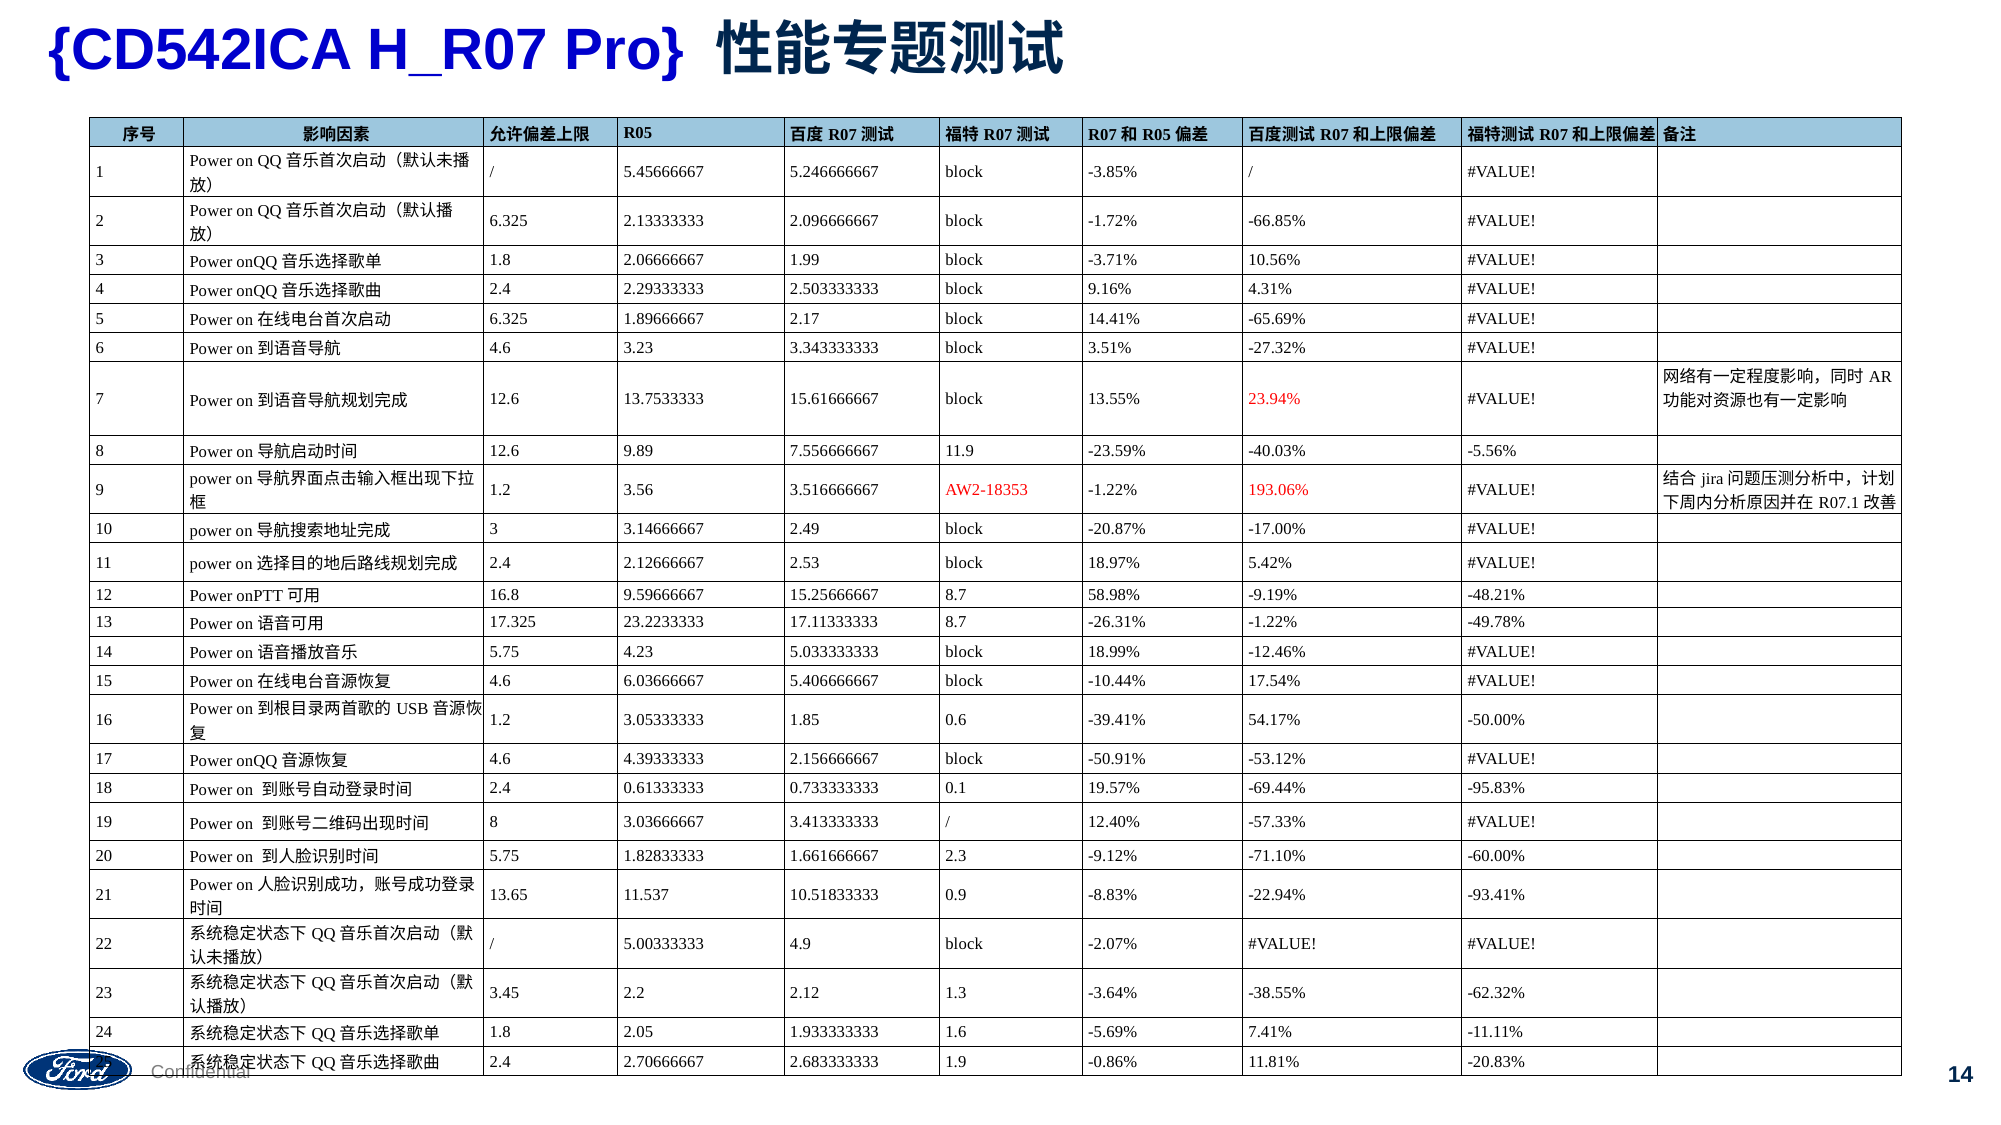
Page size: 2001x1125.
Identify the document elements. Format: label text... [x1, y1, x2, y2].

table_cell [1658, 436, 1901, 464]
table_cell 0.61333333 [618, 774, 784, 802]
table_cell 2 [90, 197, 183, 245]
table_cell 3.03666667 [618, 803, 784, 840]
table_cell 17.54% [1243, 666, 1461, 694]
table_cell 1.933333333 [785, 1018, 939, 1046]
table_cell 58.98% [1083, 582, 1242, 607]
table_cell 11.81% [1243, 1047, 1461, 1075]
table_header 百度R07测试 [785, 118, 939, 146]
table_cell -66.85% [1243, 197, 1461, 245]
table_cell -3.71% [1083, 246, 1242, 274]
table_cell -17.00% [1243, 514, 1461, 542]
table_cell 13 [90, 608, 183, 636]
table_cell power on导航搜索地址完成 [184, 514, 483, 542]
table_cell 2.13333333 [618, 197, 784, 245]
table_cell 2.683333333 [785, 1047, 939, 1075]
table_cell -0.86% [1083, 1047, 1242, 1075]
table_cell power on选择目的地后路线规划完成 [184, 543, 483, 581]
table_cell [1658, 695, 1901, 743]
table_cell 8.7 [940, 582, 1082, 607]
table_cell 15 [90, 666, 183, 694]
table_cell 2.29333333 [618, 275, 784, 303]
table_cell 8 [484, 803, 617, 840]
table_cell 1.85 [785, 695, 939, 743]
table_cell -23.59% [1083, 436, 1242, 464]
table_cell [1658, 969, 1901, 1017]
table_cell #VALUE! [1462, 465, 1657, 513]
table_cell 21 [90, 870, 183, 918]
table_cell -50.00% [1462, 695, 1657, 743]
table_cell #VALUE! [1462, 744, 1657, 773]
table_cell AW2-18353 [940, 465, 1082, 513]
table_cell #VALUE! [1462, 246, 1657, 274]
table_cell 1.3 [940, 969, 1082, 1017]
table_cell 15.61666667 [785, 362, 939, 435]
table_cell 18.97% [1083, 543, 1242, 581]
table_header R07和R05偏差 [1083, 118, 1242, 146]
table_cell 3 [90, 246, 183, 274]
table_cell -69.44% [1243, 774, 1461, 802]
picture [23, 1049, 132, 1090]
table_cell 3.56 [618, 465, 784, 513]
table_cell 5.45666667 [618, 147, 784, 196]
table_cell 17.11333333 [785, 608, 939, 636]
table_cell 23 [90, 969, 183, 1017]
table_cell block [940, 514, 1082, 542]
table_cell -39.41% [1083, 695, 1242, 743]
table_cell Power onQQ音乐选择歌单 [184, 246, 483, 274]
table_header 百度测试R07和上限偏差 [1243, 118, 1461, 146]
table_cell 1.661666667 [785, 841, 939, 869]
table_cell 8.7 [940, 608, 1082, 636]
table_cell Power on语音播放音乐 [184, 637, 483, 665]
table_cell [1658, 666, 1901, 694]
table_cell 3.14666667 [618, 514, 784, 542]
table_cell 16.8 [484, 582, 617, 607]
table_cell 193.06% [1243, 465, 1461, 513]
table_cell / [1243, 147, 1461, 196]
table_cell 25 [90, 1047, 183, 1075]
table_cell 9 [90, 465, 183, 513]
table_header 福特测试R07和上限偏差 [1462, 118, 1657, 146]
table_cell [1658, 1018, 1901, 1046]
table_cell Power on语音可用 [184, 608, 483, 636]
table_cell 13.55% [1083, 362, 1242, 435]
table_cell 0.9 [940, 870, 1082, 918]
table_header 序号 [90, 118, 183, 146]
table_cell 4.6 [484, 333, 617, 361]
table_cell 5.033333333 [785, 637, 939, 665]
table_cell Power on到根目录两首歌的USB音源恢复 [184, 695, 483, 743]
table_cell 5 [90, 304, 183, 332]
table_cell [1658, 744, 1901, 773]
table_cell [1658, 870, 1901, 918]
table_cell [1658, 608, 1901, 636]
table_cell [1658, 197, 1901, 245]
table_cell #VALUE! [1243, 919, 1461, 968]
table_cell 7 [90, 362, 183, 435]
table_cell 10.51833333 [785, 870, 939, 918]
table_cell 15.25666667 [785, 582, 939, 607]
table_cell -5.69% [1083, 1018, 1242, 1046]
table_cell Power on人脸识别成功，账号成功登录时间 [184, 870, 483, 918]
table_cell block [940, 304, 1082, 332]
table_cell 22 [90, 919, 183, 968]
table_cell [1658, 841, 1901, 869]
table_cell 7.556666667 [785, 436, 939, 464]
table_cell -71.10% [1243, 841, 1461, 869]
table_cell [1658, 919, 1901, 968]
table_cell 2.3 [940, 841, 1082, 869]
table_cell -26.31% [1083, 608, 1242, 636]
table_cell 5.00333333 [618, 919, 784, 968]
table_cell -53.12% [1243, 744, 1461, 773]
table_cell 9.16% [1083, 275, 1242, 303]
table_cell Power on导航启动时间 [184, 436, 483, 464]
table_cell block [940, 637, 1082, 665]
table_cell 13.65 [484, 870, 617, 918]
table_cell -49.78% [1462, 608, 1657, 636]
table_cell Power on在线电台音源恢复 [184, 666, 483, 694]
table_cell [1658, 637, 1901, 665]
table_cell 结合jira问题压测分析中，计划下周内分析原因并在R07.1改善 [1658, 465, 1901, 513]
table_cell 4.6 [484, 666, 617, 694]
table_cell 5.406666667 [785, 666, 939, 694]
table_cell -40.03% [1243, 436, 1461, 464]
table_cell 14 [90, 637, 183, 665]
table_cell #VALUE! [1462, 362, 1657, 435]
table_cell 18 [90, 774, 183, 802]
title {CD542ICA H_R07 Pro} 性能专题测试 [33, 11, 1812, 107]
table_cell 1.2 [484, 695, 617, 743]
table_cell #VALUE! [1462, 333, 1657, 361]
table_cell -22.94% [1243, 870, 1461, 918]
table_cell 1.9 [940, 1047, 1082, 1075]
table_cell 网络有一定程度影响，同时AR功能对资源也有一定影响 [1658, 362, 1901, 435]
table_cell 2.4 [484, 774, 617, 802]
table_cell -1.72% [1083, 197, 1242, 245]
table_cell 9.59666667 [618, 582, 784, 607]
table_cell 系统稳定状态下QQ音乐选择歌单 [184, 1018, 483, 1046]
table_cell 3.516666667 [785, 465, 939, 513]
table_cell Power on 到账号自动登录时间 [184, 774, 483, 802]
table_cell 2.12666667 [618, 543, 784, 581]
table_cell 5.42% [1243, 543, 1461, 581]
table_cell [1658, 582, 1901, 607]
table_cell 系统稳定状态下QQ音乐首次启动（默认播放） [184, 969, 483, 1017]
table_cell block [940, 333, 1082, 361]
table_cell / [484, 919, 617, 968]
table_cell 2.70666667 [618, 1047, 784, 1075]
table_cell -5.56% [1462, 436, 1657, 464]
table_cell 2.4 [484, 1047, 617, 1075]
table_cell / [940, 803, 1082, 840]
table_cell -95.83% [1462, 774, 1657, 802]
table_cell -3.64% [1083, 969, 1242, 1017]
table_cell 4.23 [618, 637, 784, 665]
table_cell 2.156666667 [785, 744, 939, 773]
table_cell #VALUE! [1462, 275, 1657, 303]
table_cell 12.6 [484, 436, 617, 464]
table_cell 0.6 [940, 695, 1082, 743]
table_cell 4.6 [484, 744, 617, 773]
table_cell 2.53 [785, 543, 939, 581]
table_cell 19.57% [1083, 774, 1242, 802]
table_cell [1658, 275, 1901, 303]
table_cell [1658, 543, 1901, 581]
table_cell Power on 到人脸识别时间 [184, 841, 483, 869]
table_cell -38.55% [1243, 969, 1461, 1017]
table_cell 11.9 [940, 436, 1082, 464]
table_cell 3.413333333 [785, 803, 939, 840]
table_cell 4.31% [1243, 275, 1461, 303]
table_cell -65.69% [1243, 304, 1461, 332]
table_cell 7.41% [1243, 1018, 1461, 1046]
table_cell Power on到语音导航规划完成 [184, 362, 483, 435]
table_cell -1.22% [1243, 608, 1461, 636]
table_cell 3.23 [618, 333, 784, 361]
table_cell 2.096666667 [785, 197, 939, 245]
table_header 影响因素 [184, 118, 483, 146]
table_cell 0.1 [940, 774, 1082, 802]
table_cell [1658, 514, 1901, 542]
table_cell 5.75 [484, 841, 617, 869]
table_cell 23.2233333 [618, 608, 784, 636]
table_cell #VALUE! [1462, 543, 1657, 581]
table_cell Power on到语音导航 [184, 333, 483, 361]
table_cell -93.41% [1462, 870, 1657, 918]
table_cell 3 [484, 514, 617, 542]
table_cell 4.9 [785, 919, 939, 968]
table_cell 5.75 [484, 637, 617, 665]
table_cell 54.17% [1243, 695, 1461, 743]
table_cell #VALUE! [1462, 514, 1657, 542]
table_cell #VALUE! [1462, 637, 1657, 665]
table_header R05 [618, 118, 784, 146]
table_cell 2.17 [785, 304, 939, 332]
table_cell [1658, 246, 1901, 274]
table_cell 6 [90, 333, 183, 361]
table_cell 6.325 [484, 197, 617, 245]
table_cell 10 [90, 514, 183, 542]
table_cell 12.40% [1083, 803, 1242, 840]
table_cell block [940, 275, 1082, 303]
table_cell #VALUE! [1462, 919, 1657, 968]
table_cell #VALUE! [1462, 197, 1657, 245]
table_cell 6.325 [484, 304, 617, 332]
table_cell -8.83% [1083, 870, 1242, 918]
table_cell 20 [90, 841, 183, 869]
table_cell Power onQQ音源恢复 [184, 744, 483, 773]
table_cell 1.82833333 [618, 841, 784, 869]
table_cell Power on在线电台首次启动 [184, 304, 483, 332]
table_cell #VALUE! [1462, 304, 1657, 332]
table_cell 13.7533333 [618, 362, 784, 435]
table_cell 4.39333333 [618, 744, 784, 773]
table_cell #VALUE! [1462, 803, 1657, 840]
table_cell -9.12% [1083, 841, 1242, 869]
table_cell power on导航界面点击输入框出现下拉框 [184, 465, 483, 513]
table_cell 2.05 [618, 1018, 784, 1046]
table_cell 11.537 [618, 870, 784, 918]
table_cell 8 [90, 436, 183, 464]
table_cell 3.05333333 [618, 695, 784, 743]
table_cell #VALUE! [1462, 666, 1657, 694]
table_cell 2.06666667 [618, 246, 784, 274]
table_cell Power on QQ音乐首次启动（默认播放） [184, 197, 483, 245]
table_header 备注 [1658, 118, 1901, 146]
table_cell 4 [90, 275, 183, 303]
table_cell 3.45 [484, 969, 617, 1017]
table_cell -11.11% [1462, 1018, 1657, 1046]
table_cell 12.6 [484, 362, 617, 435]
table_cell [1658, 774, 1901, 802]
table_cell 1.8 [484, 1018, 617, 1046]
table_cell block [940, 919, 1082, 968]
table_cell [1658, 333, 1901, 361]
table_cell Power onQQ音乐选择歌曲 [184, 275, 483, 303]
table_cell 11 [90, 543, 183, 581]
table_cell -3.85% [1083, 147, 1242, 196]
table_cell 19 [90, 803, 183, 840]
table_cell block [940, 666, 1082, 694]
table_cell 0.733333333 [785, 774, 939, 802]
table_cell -62.32% [1462, 969, 1657, 1017]
table_cell 1.2 [484, 465, 617, 513]
table_cell -20.83% [1462, 1047, 1657, 1075]
table_cell 16 [90, 695, 183, 743]
table_cell -10.44% [1083, 666, 1242, 694]
table_cell 9.89 [618, 436, 784, 464]
table_cell 1.89666667 [618, 304, 784, 332]
table_cell -20.87% [1083, 514, 1242, 542]
table_cell 3.343333333 [785, 333, 939, 361]
table_cell 2.4 [484, 275, 617, 303]
table_cell block [940, 744, 1082, 773]
table_cell [1658, 304, 1901, 332]
table_cell / [484, 147, 617, 196]
table_cell 10.56% [1243, 246, 1461, 274]
table_cell Power on 到账号二维码出现时间 [184, 803, 483, 840]
table_cell 2.49 [785, 514, 939, 542]
table_cell Power onPTT可用 [184, 582, 483, 607]
table_cell 18.99% [1083, 637, 1242, 665]
table_cell 2.4 [484, 543, 617, 581]
table_cell 23.94% [1243, 362, 1461, 435]
table_cell 1.99 [785, 246, 939, 274]
table_cell -9.19% [1243, 582, 1461, 607]
table_cell -27.32% [1243, 333, 1461, 361]
table_header 福特R07测试 [940, 118, 1082, 146]
table_cell block [940, 543, 1082, 581]
table_cell block [940, 147, 1082, 196]
table_cell Power on QQ音乐首次启动（默认未播放） [184, 147, 483, 196]
table_cell [1658, 803, 1901, 840]
table_cell -50.91% [1083, 744, 1242, 773]
table_cell block [940, 362, 1082, 435]
table_cell -48.21% [1462, 582, 1657, 607]
table_cell 12 [90, 582, 183, 607]
table_cell -2.07% [1083, 919, 1242, 968]
table_cell 系统稳定状态下QQ音乐首次启动（默认未播放） [184, 919, 483, 968]
table_cell block [940, 197, 1082, 245]
table_header 允许偏差上限 [484, 118, 617, 146]
table_cell -57.33% [1243, 803, 1461, 840]
table_cell 24 [90, 1018, 183, 1046]
table_cell -1.22% [1083, 465, 1242, 513]
table_cell 6.03666667 [618, 666, 784, 694]
table_cell 17 [90, 744, 183, 773]
table_cell 5.246666667 [785, 147, 939, 196]
table_cell [1658, 147, 1901, 196]
table_cell 2.12 [785, 969, 939, 1017]
table_cell -12.46% [1243, 637, 1461, 665]
table_cell 2.503333333 [785, 275, 939, 303]
table_cell 14.41% [1083, 304, 1242, 332]
table_cell -60.00% [1462, 841, 1657, 869]
table_cell 1 [90, 147, 183, 196]
table_cell 系统稳定状态下QQ音乐选择歌曲 [184, 1047, 483, 1075]
table_cell #VALUE! [1462, 147, 1657, 196]
table_cell 17.325 [484, 608, 617, 636]
table_cell [1658, 1047, 1901, 1075]
table_cell 1.6 [940, 1018, 1082, 1046]
table_cell 1.8 [484, 246, 617, 274]
table_cell 3.51% [1083, 333, 1242, 361]
table_cell block [940, 246, 1082, 274]
table_cell 2.2 [618, 969, 784, 1017]
